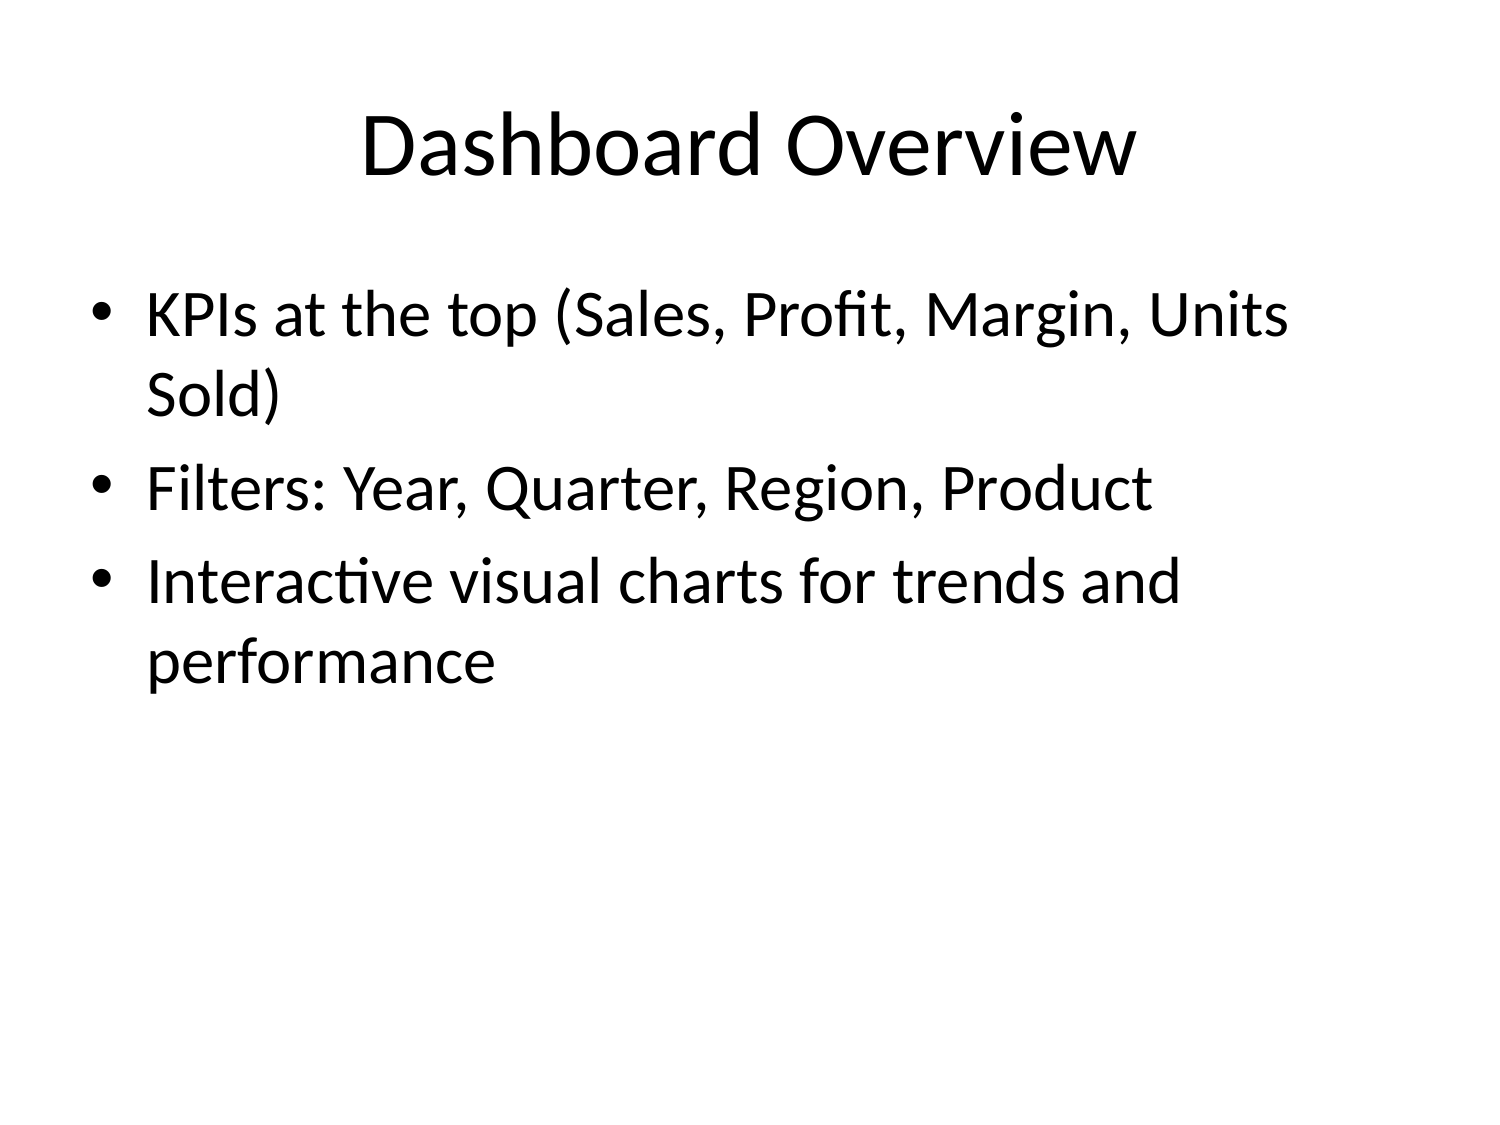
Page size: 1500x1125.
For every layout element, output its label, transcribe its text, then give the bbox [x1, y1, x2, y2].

title Dashboard Overview [75, 45, 1425, 233]
list KPIs at the top (Sales, Profit, Margin, Units Sold) Filters: Year, Quarter, Region, Product Interactive visual charts for trends and performance [75, 262, 1425, 1005]
